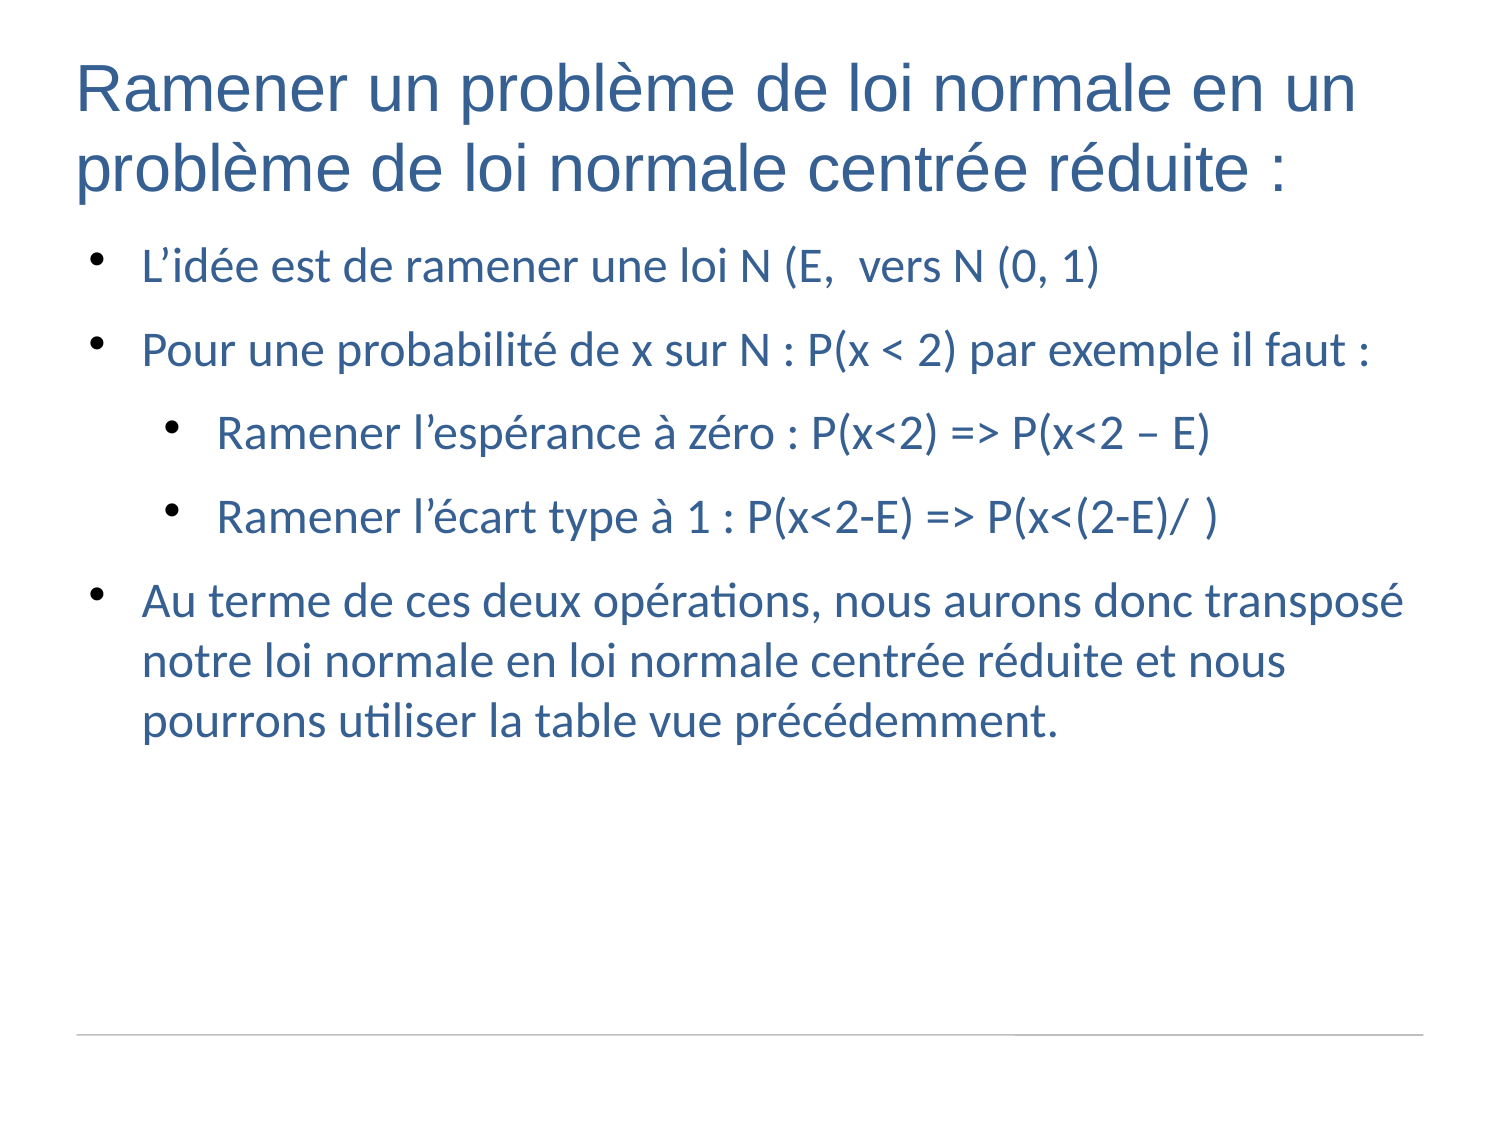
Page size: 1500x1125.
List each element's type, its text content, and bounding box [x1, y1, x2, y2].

text_box Ramener un problème de loi normale en un problème de loi normale centrée réduite : [75, 45, 1425, 233]
